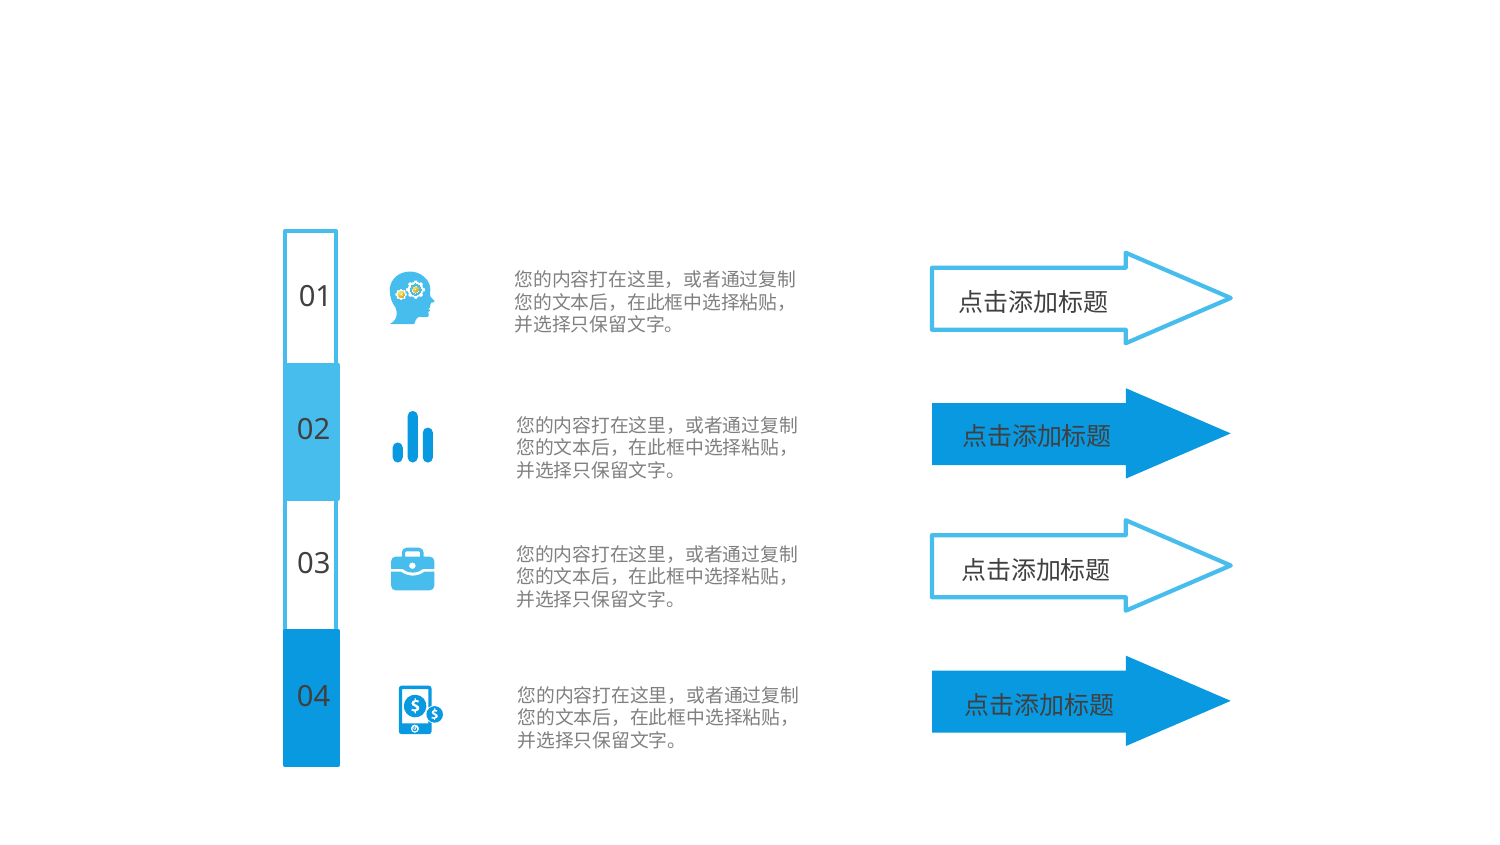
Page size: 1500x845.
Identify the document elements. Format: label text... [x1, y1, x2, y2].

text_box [398, 685, 445, 735]
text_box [390, 547, 435, 591]
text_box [280, 364, 347, 498]
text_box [931, 655, 1231, 747]
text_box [282, 230, 349, 365]
text_box 您的内容打在这里，或者通过复制 您的文本后，在此框中选择粘贴， 并选择只保留文字。 [505, 537, 810, 616]
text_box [281, 498, 347, 630]
text_box 您的内容打在这里，或者通过复制 您的文本后，在此框中选择粘贴， 并选择只保留文字。 [503, 262, 808, 342]
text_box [389, 271, 438, 325]
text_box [931, 519, 1231, 611]
text_box 您的内容打在这里，或者通过复制 您的文本后，在此框中选择粘贴， 并选择只保留文字。 [506, 677, 811, 757]
text_box 您的内容打在这里，或者通过复制 您的文本后，在此框中选择粘贴， 并选择只保留文字。 [505, 407, 810, 487]
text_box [280, 630, 347, 766]
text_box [392, 410, 434, 463]
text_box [931, 387, 1231, 479]
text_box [931, 252, 1231, 344]
